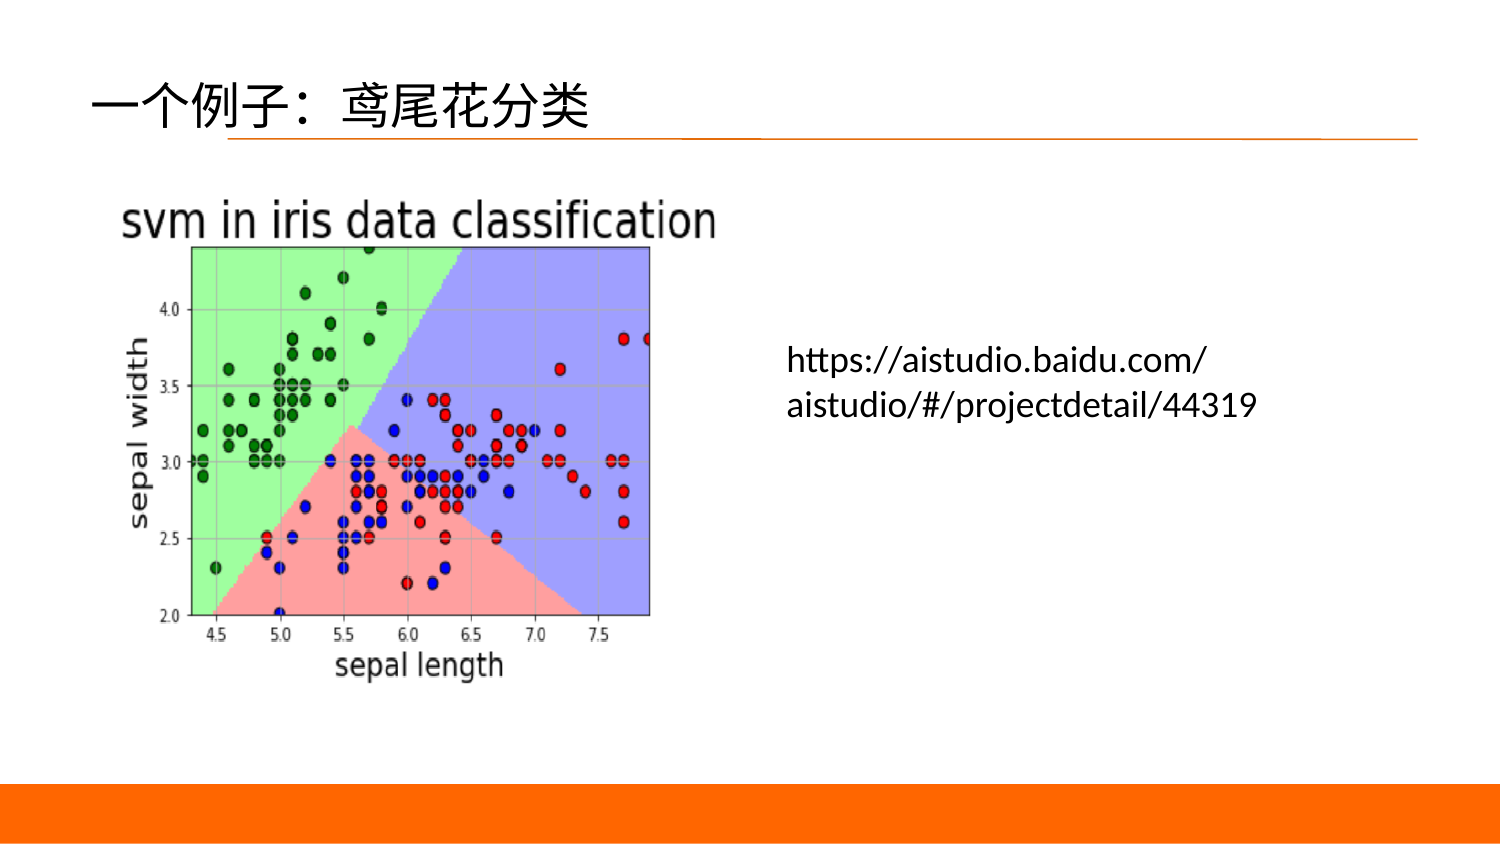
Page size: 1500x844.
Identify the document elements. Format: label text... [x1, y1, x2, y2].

title 一个例子：鸢尾花分类 [75, 33, 1425, 175]
text_box https://aistudio.baidu.com/aistudio/#/projectdetail/44319 [771, 327, 1376, 433]
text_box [91, 186, 735, 705]
text_box [0, 782, 1500, 844]
